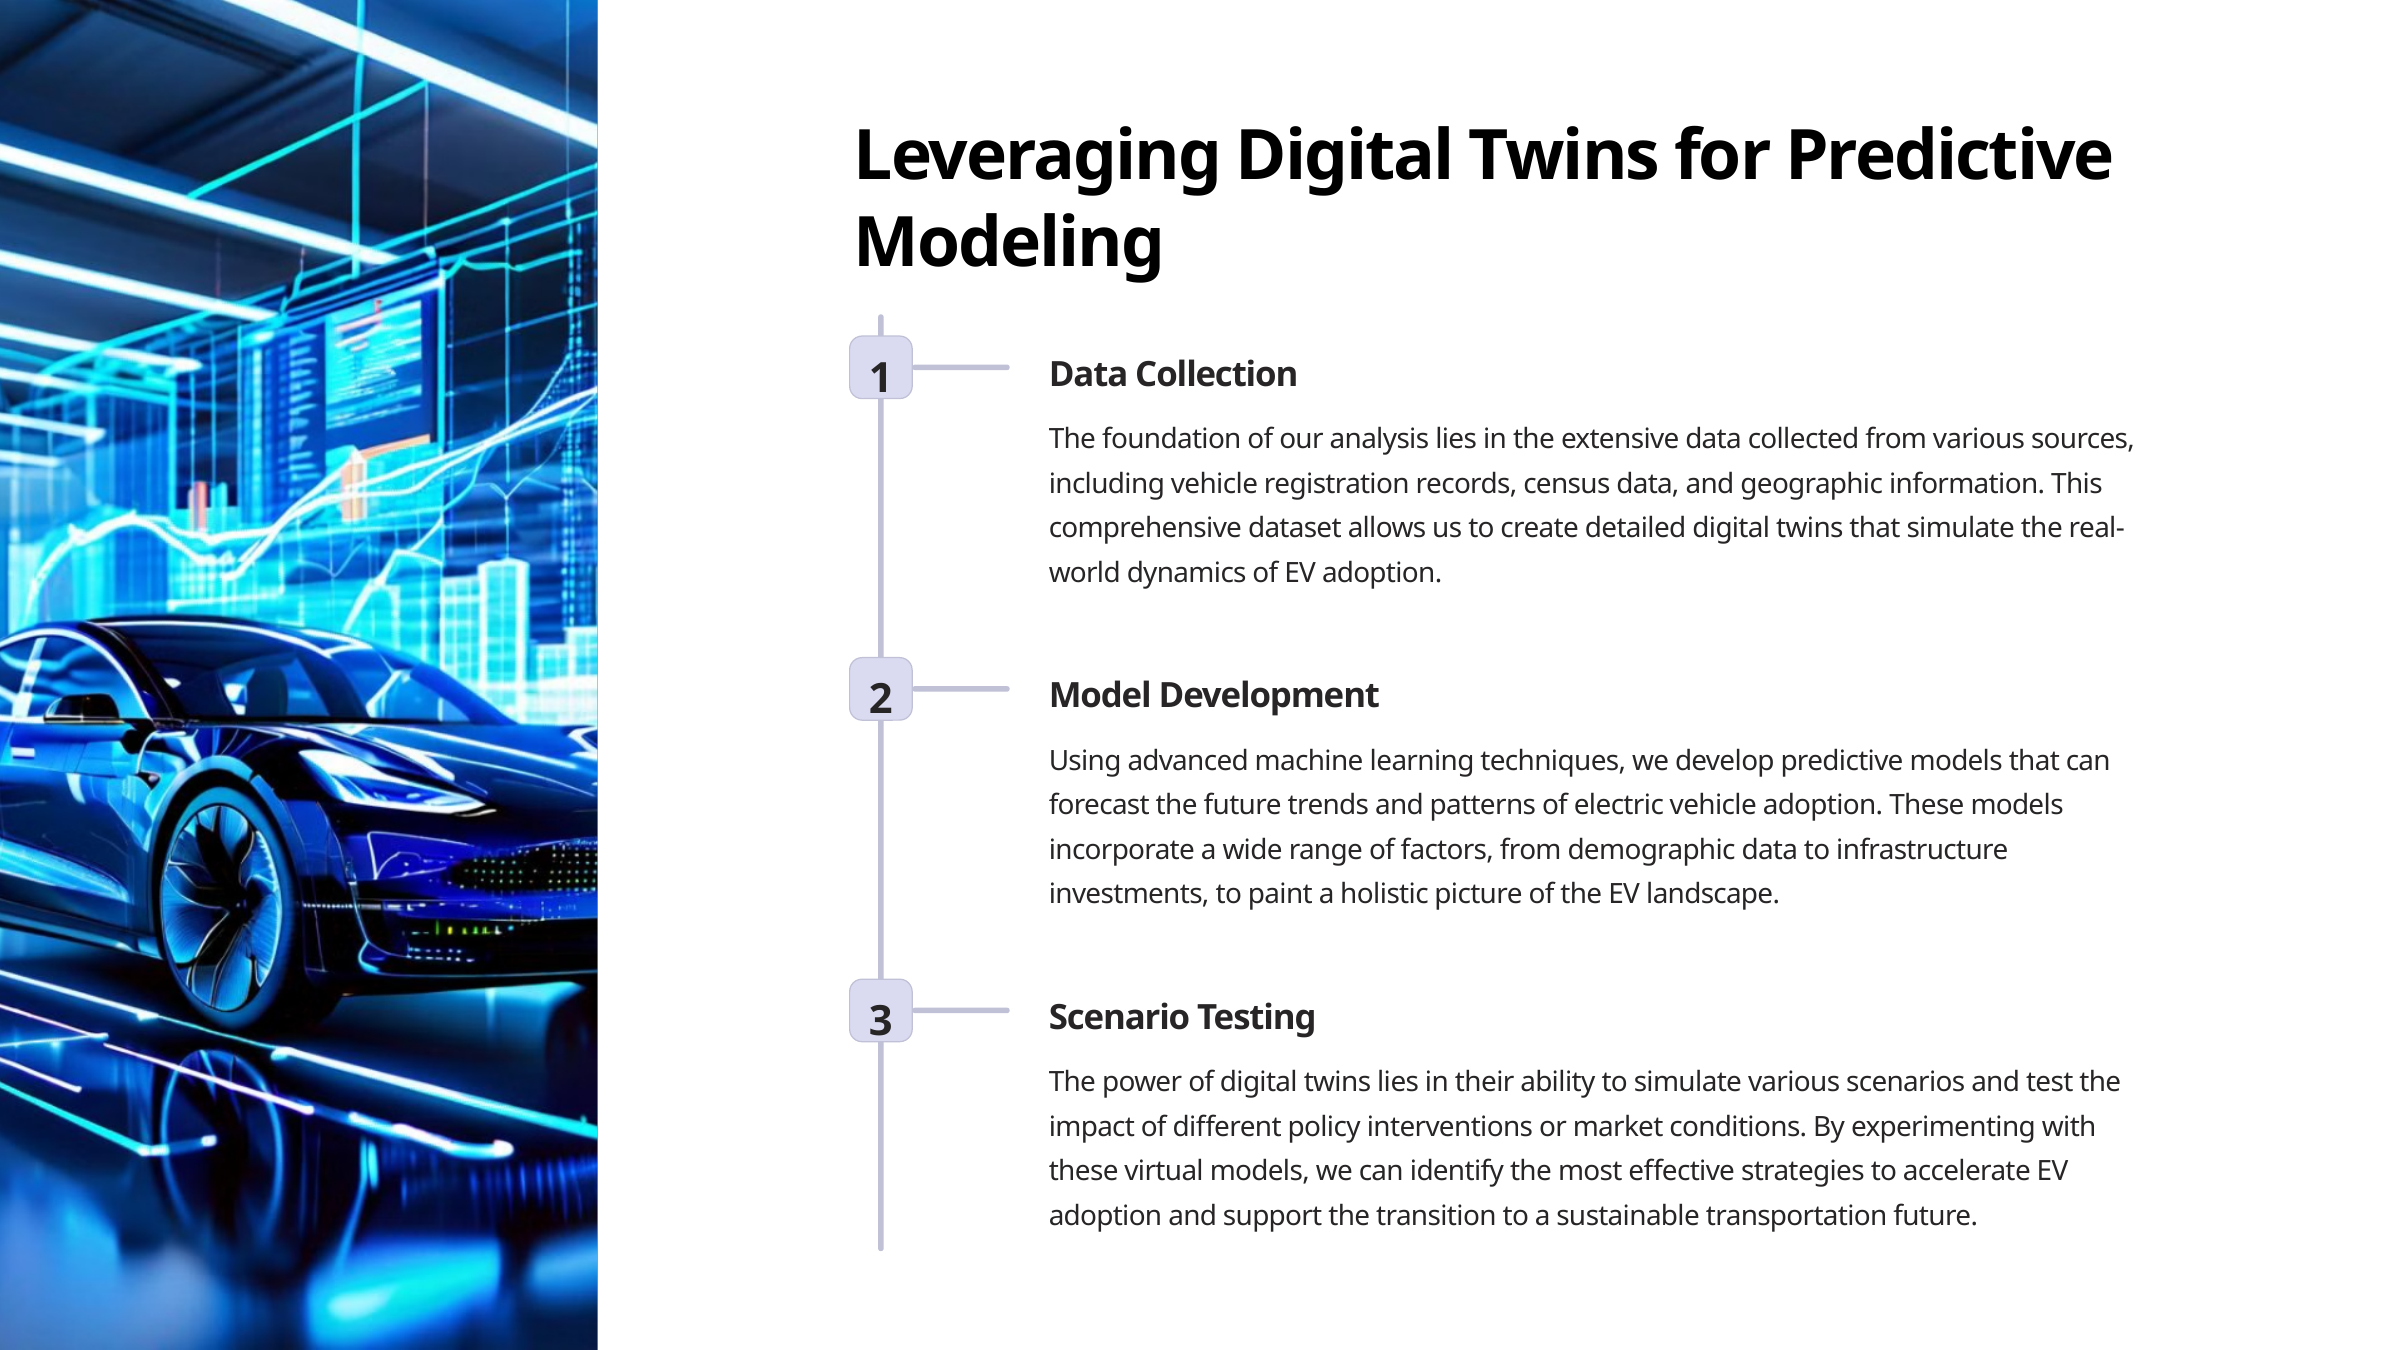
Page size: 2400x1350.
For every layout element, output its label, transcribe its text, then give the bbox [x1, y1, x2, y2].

text_box The foundation of our analysis lies in the extensive data collected from various sources, including vehicle registration records, census data, and geographic information. This comprehensive dataset allows us to create detailed digital twins that simulate the real-world dynamics of EV adoption. [1033, 402, 2161, 581]
text_box Data Collection [1033, 342, 1382, 386]
text_box The power of digital twins lies in their ability to simulate various scenarios and test the impact of different policy interventions or market conditions. By experimenting with these virtual models, we can identify the most effective strategies to accelerate EV adoption and support the transition to a sustainable transportation future. [1033, 1045, 2161, 1224]
text_box [849, 336, 913, 399]
text_box Using advanced machine learning techniques, we develop predictive models that can forecast the future trends and patterns of electric vehicle adoption. These models incorporate a wide range of factors, from demographic data to infrastructure investments, to paint a holistic picture of the EV landscape. [1033, 723, 2161, 902]
text_box Scenario Testing [1033, 985, 1382, 1029]
text_box Leveraging Digital Twins for Predictive Modeling [839, 98, 2161, 273]
text_box [878, 314, 884, 336]
text_box 1 [871, 341, 891, 394]
text_box [878, 721, 884, 979]
text_box [849, 979, 913, 1042]
text_box [878, 1042, 884, 1252]
text_box [599, 0, 2400, 1350]
text_box [913, 364, 1010, 371]
picture [0, 0, 599, 1350]
text_box 2 [868, 662, 894, 715]
text_box [913, 686, 1010, 692]
text_box [849, 657, 913, 721]
text_box Model Development [1033, 663, 1382, 708]
text_box 3 [867, 984, 895, 1037]
text_box [913, 1007, 1010, 1014]
text_box [878, 399, 884, 657]
